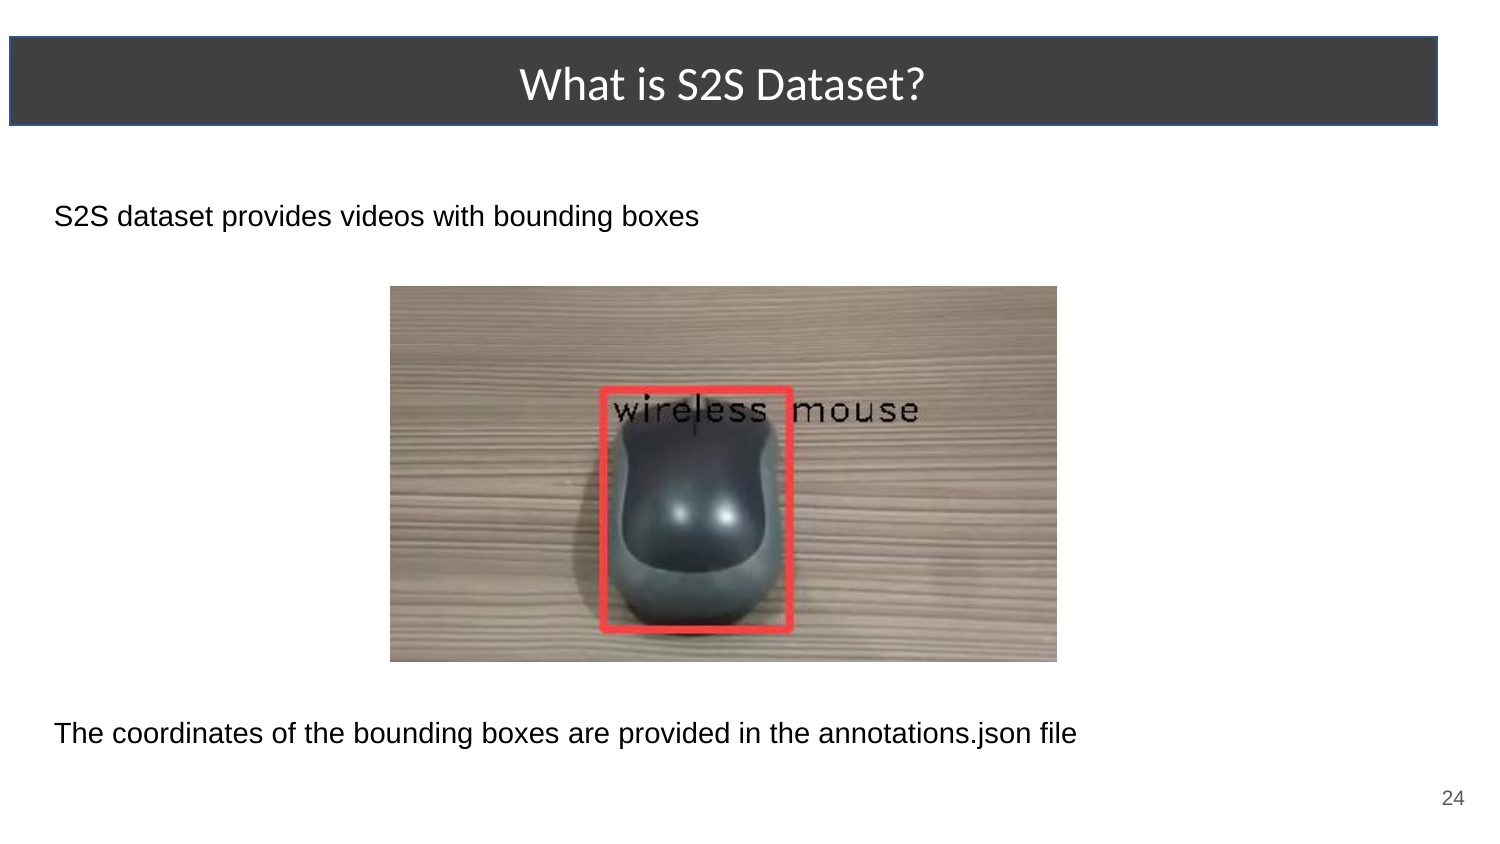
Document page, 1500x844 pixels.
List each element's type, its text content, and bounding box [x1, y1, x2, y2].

text_box S2S dataset provides videos with bounding boxes [22, 182, 1478, 248]
picture [390, 285, 1057, 662]
text_box What is S2S Dataset? [9, 37, 1437, 125]
text_box The coordinates of the bounding boxes are provided in the annotations.json file [22, 699, 1478, 765]
slide_number ‹#› [1389, 764, 1480, 830]
